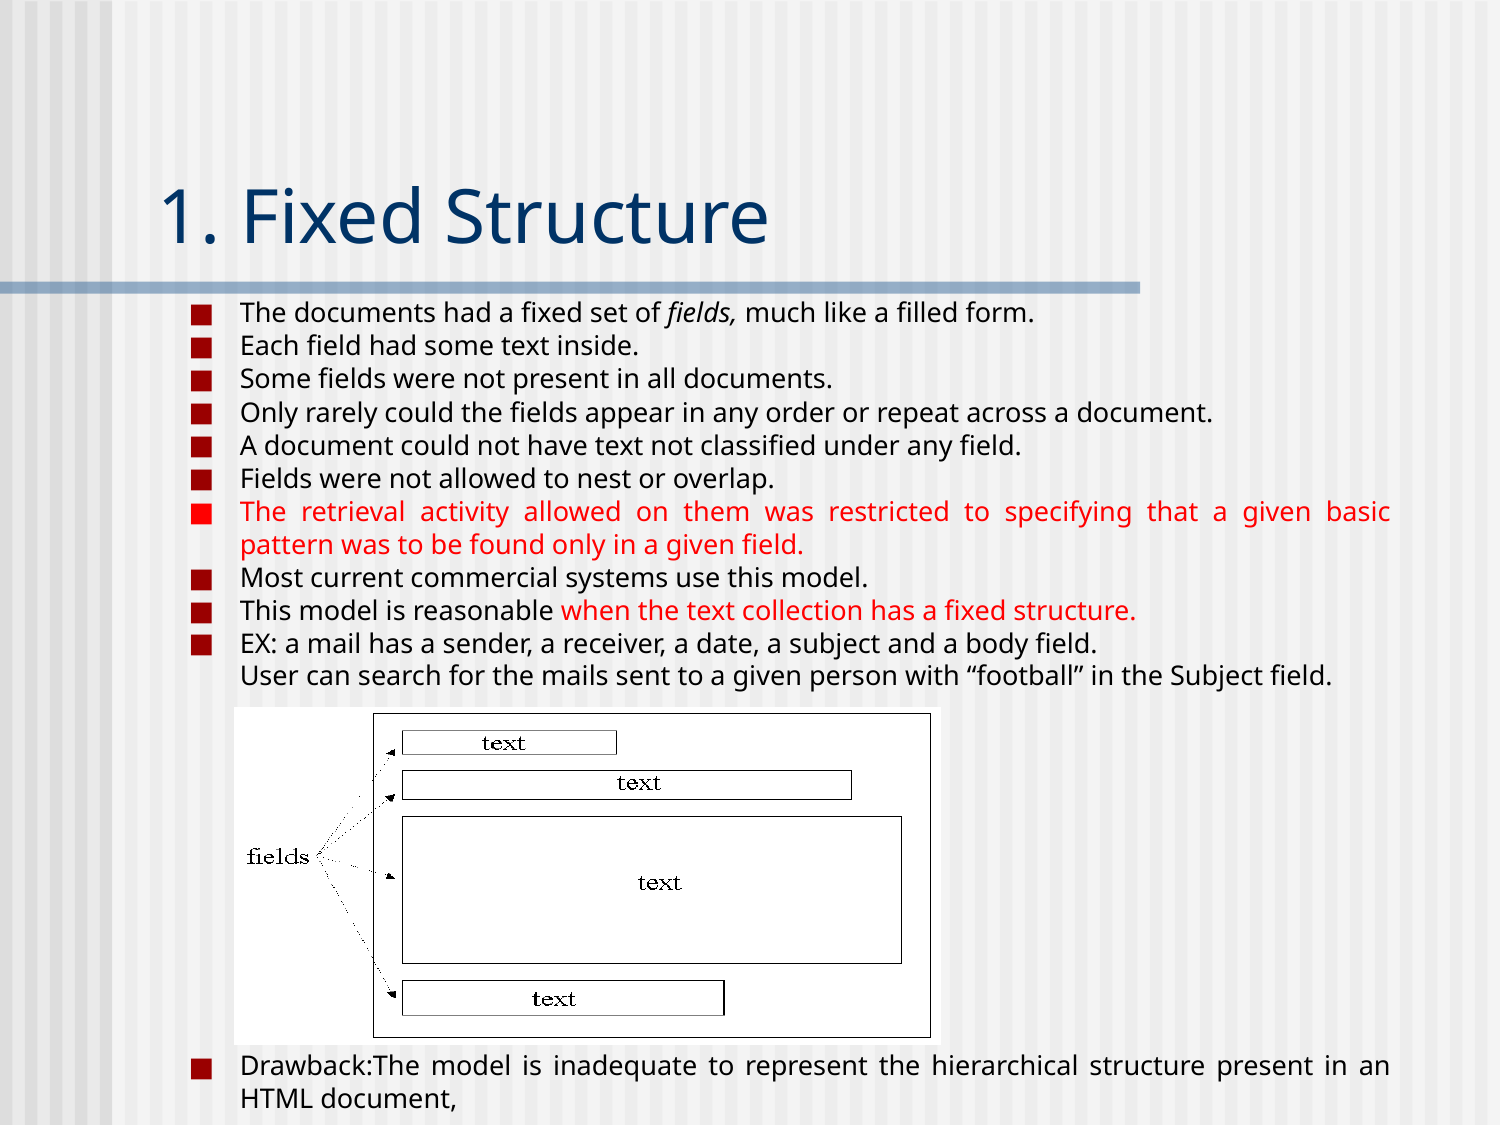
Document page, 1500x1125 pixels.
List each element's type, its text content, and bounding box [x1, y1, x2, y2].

list The documents had a fixed set of fields, much like a filled form. Each field had some text inside. Some fields were not present in all documents. Only rarely could the fields appear in any order or repeat across a document. A document could not have text not classified under any field. Fields were not allowed to nest or overlap. The retrieval activity allowed on them was restricted to specifying that a given basic pattern was to be found only in a given field. Most current commercial systems use this model. This model is reasonable when the text collection has a fixed structure. EX: a mail has a sender, a receiver, a date, a subject and a body field. User can search for the mails sent to a given person with “football” in the Subject field. Drawback:The model is inadequate to represent the hierarchical structure present in an HTML document, [149, 287, 1500, 975]
title 1. Fixed Structure [142, 63, 1482, 267]
picture [234, 707, 941, 1045]
